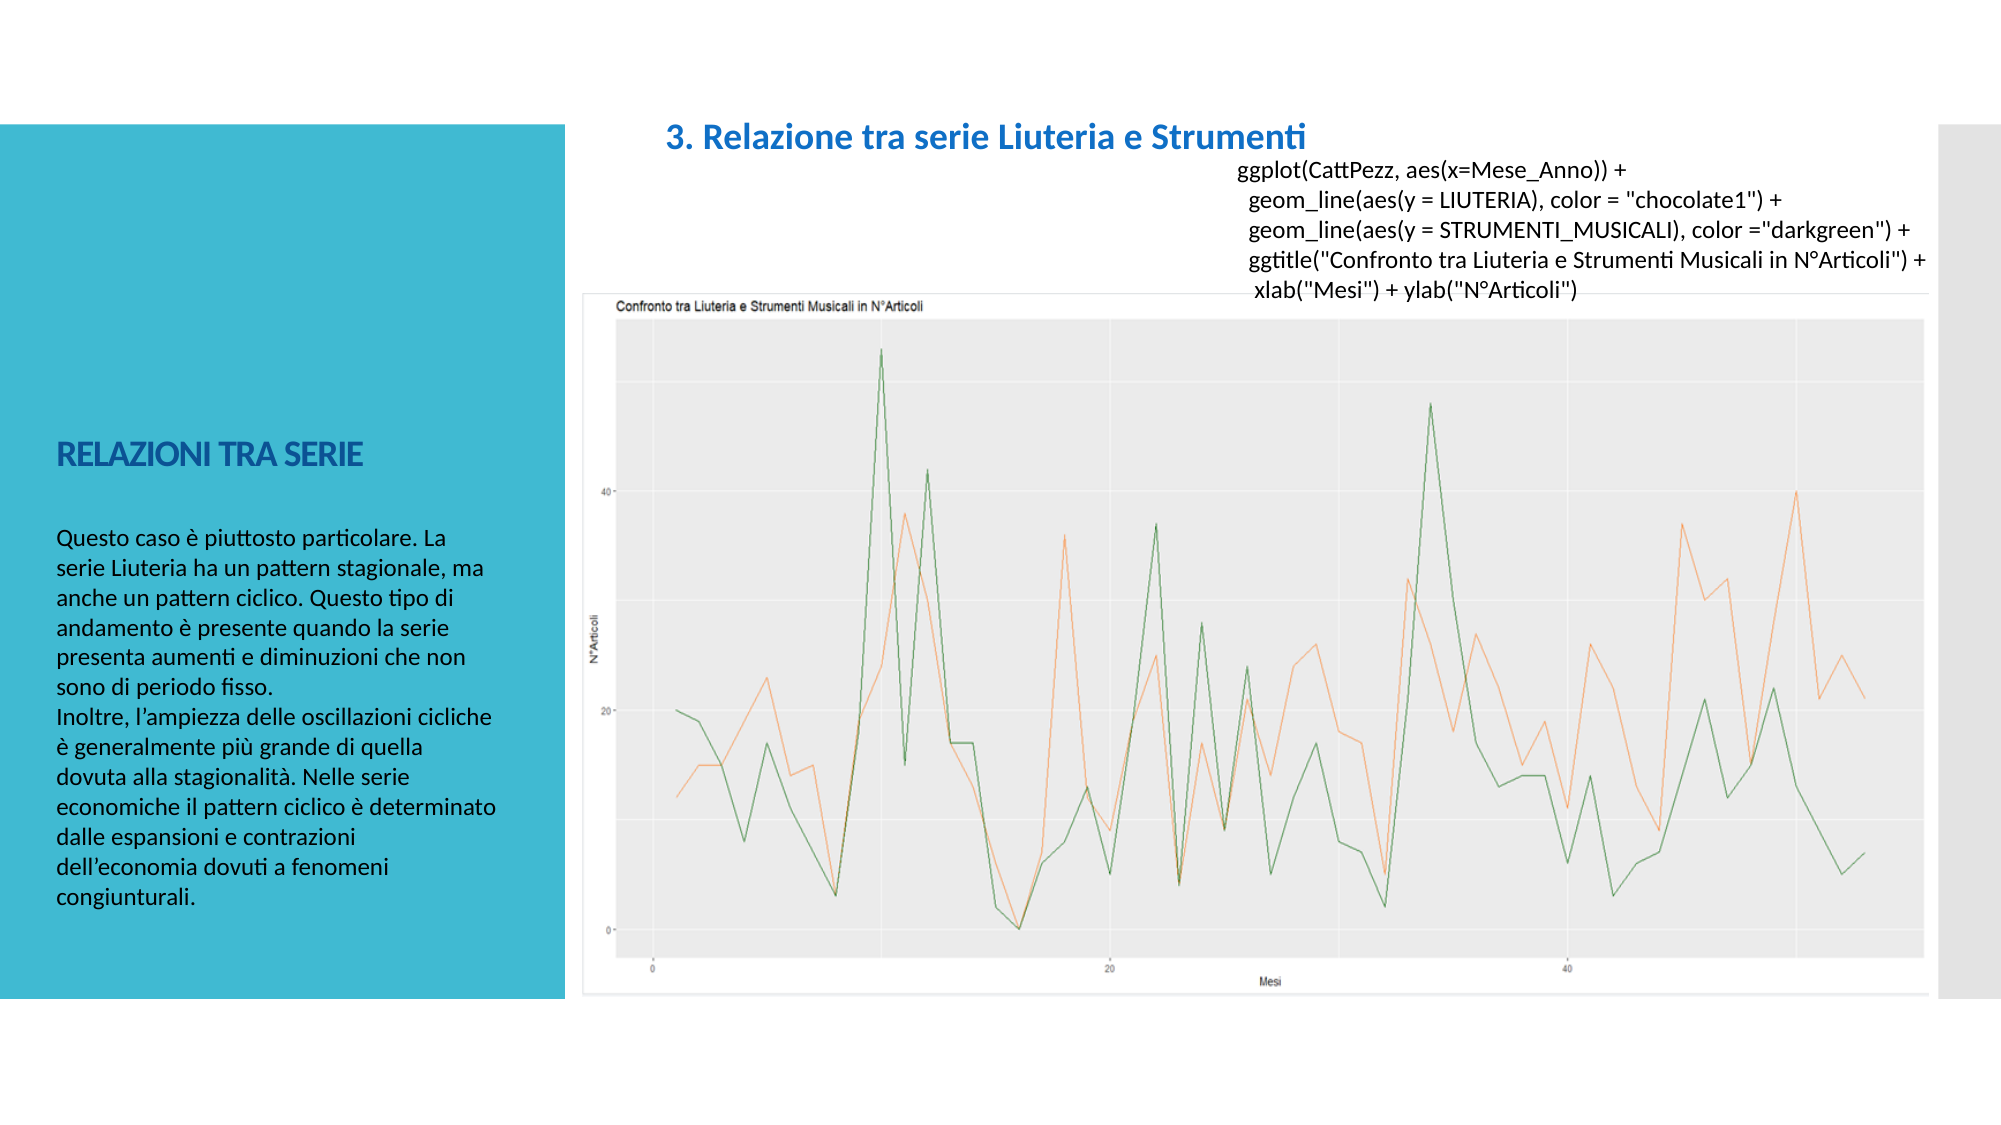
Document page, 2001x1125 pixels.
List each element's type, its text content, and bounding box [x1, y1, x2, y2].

text_box 3. Relazione tra serie Liuteria e Strumenti [575, 104, 1577, 165]
text_box ggplot(CattPezz, aes(x=Mese_Anno)) + geom_line(aes(y = LIUTERIA), color = "chocolate1") + geom_line(aes(y = STRUMENTI_MUSICALI), color ="darkgreen") + ggtitle("Confronto tra Liuteria e Strumenti Musicali in N°Articoli") + xlab("Mesi") + ylab("N°Articoli") [1222, 146, 2000, 311]
picture [582, 293, 1929, 997]
title RELAZIONI TRA SERIE [41, 184, 525, 932]
text_box Questo caso è piuttosto particolare. La serie Liuteria ha un pattern stagionale, ma anche un pattern ciclico. Questo tipo di andamento è presente quando la serie presenta aumenti e diminuzioni che non sono di periodo fisso. Inoltre, l’ampiezza delle oscillazioni cicliche è generalmente più grande di quella dovuta alla stagionalità. Nelle serie economiche il pattern ciclico è determinato dalle espansioni e contrazioni dell’economia dovuti a fenomeni congiunturali. [41, 513, 513, 918]
